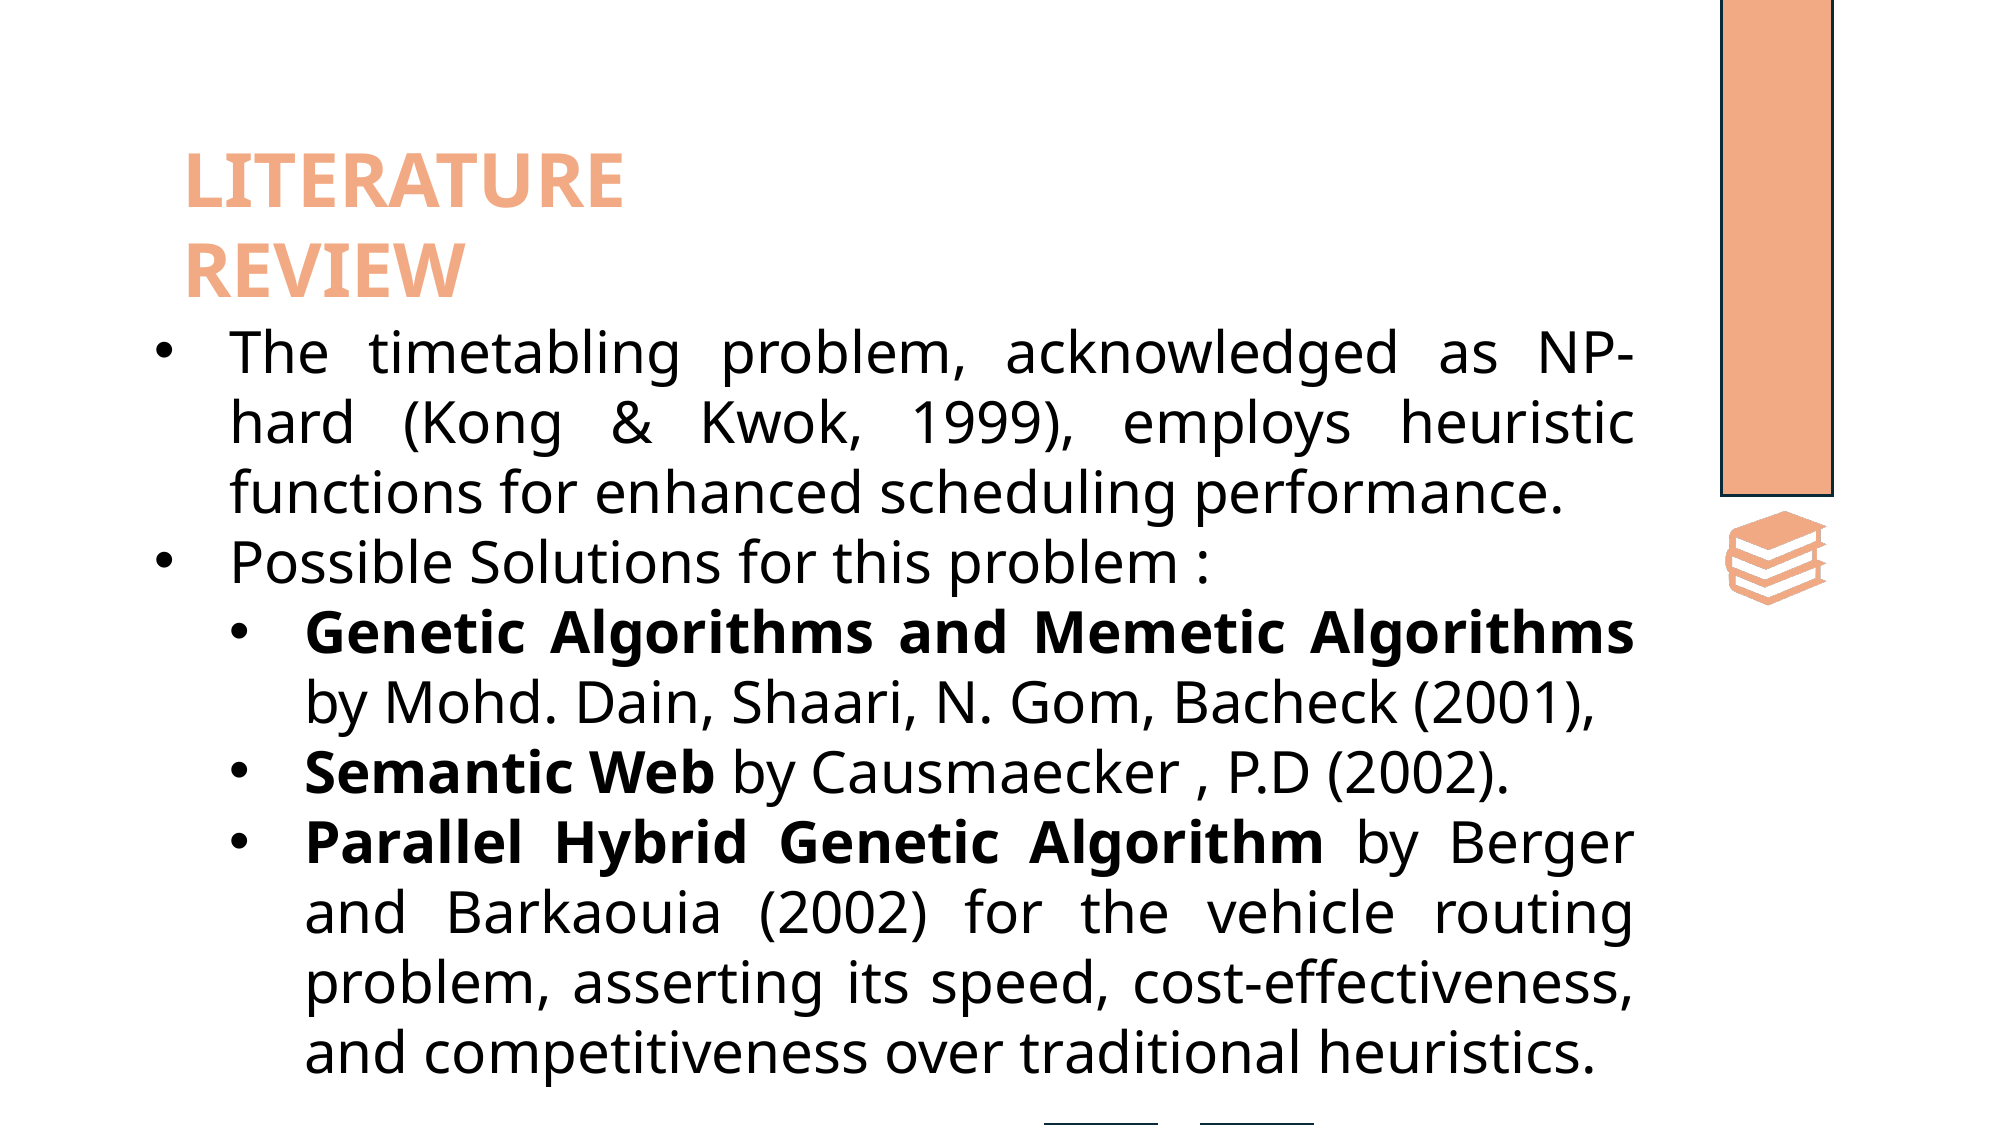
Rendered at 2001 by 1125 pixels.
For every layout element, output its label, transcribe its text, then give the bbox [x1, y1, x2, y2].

text_box [1720, 0, 1834, 365]
picture [1706, 365, 1848, 615]
text_box The timetabling problem, acknowledged as NP-hard (Kong & Kwok, 1999), employs heuristic functions for enhanced scheduling performance. Possible Solutions for this problem : Genetic Algorithms and Memetic Algorithms by Mohd. Dain, Shaari, N. Gom, Bacheck (2001), Semantic Web by Causmaecker , P.D (2002). Parallel Hybrid Genetic Algorithm by Berger and Barkaouia (2002) for the vehicle routing problem, asserting its speed, cost-effectiveness, and competitiveness over traditional heuristics. [139, 307, 1650, 1093]
text_box LITERATURE REVIEW [167, 124, 775, 320]
